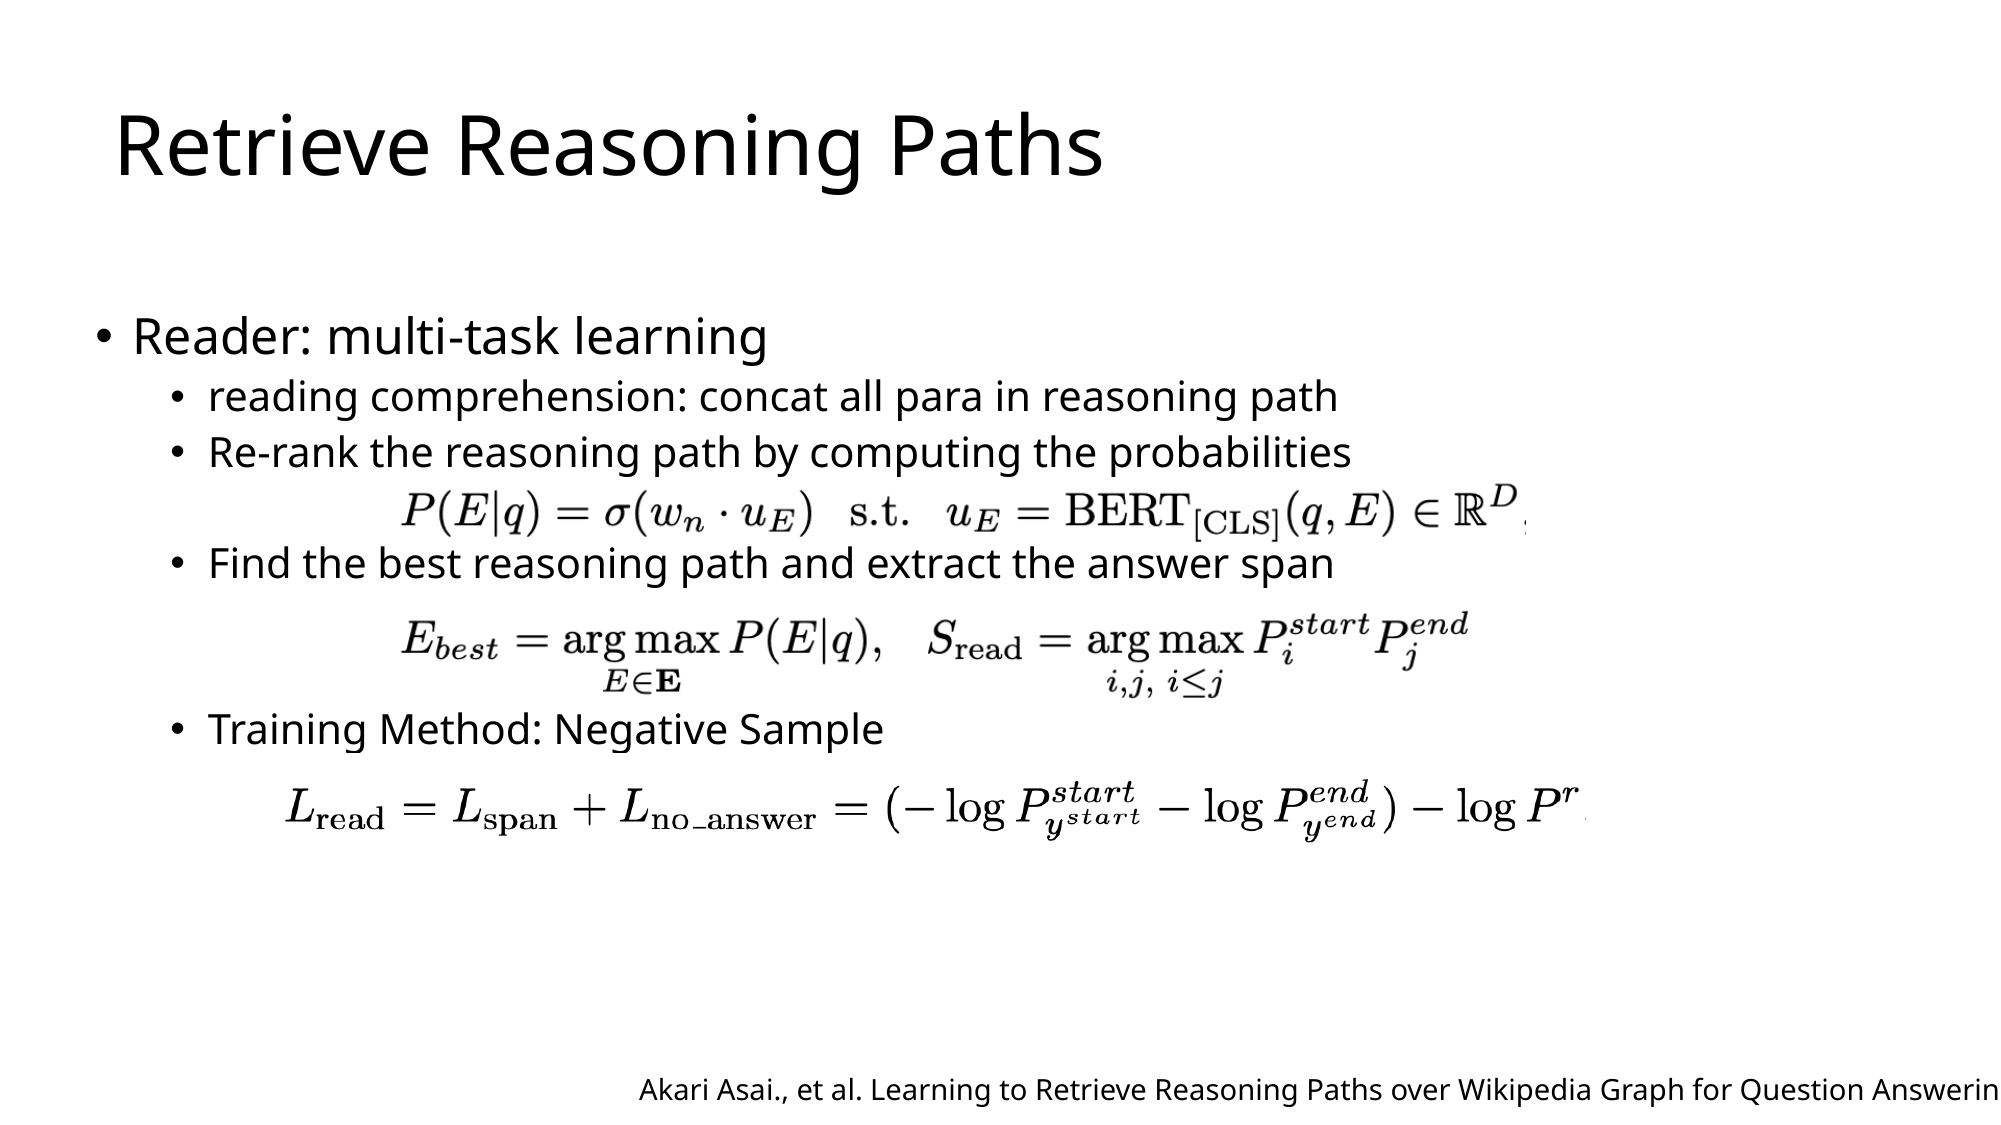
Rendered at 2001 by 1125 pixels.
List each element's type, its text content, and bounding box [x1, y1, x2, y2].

text_box Akari Asai., et al. Learning to Retrieve Reasoning Paths over Wikipedia Graph for Question Answering. 2020 [624, 1064, 2000, 1114]
text_box Reader: multi-task learning reading comprehension: concat all para in reasoning path Re-rank the reasoning path by computing the probabilities Find the best reasoning path and extract the answer span Training Method: Negative Sample [80, 303, 1725, 1018]
picture [379, 589, 1472, 724]
picture [379, 451, 1526, 563]
picture [266, 753, 1586, 856]
title Retrieve Reasoning Paths [98, 39, 1824, 258]
